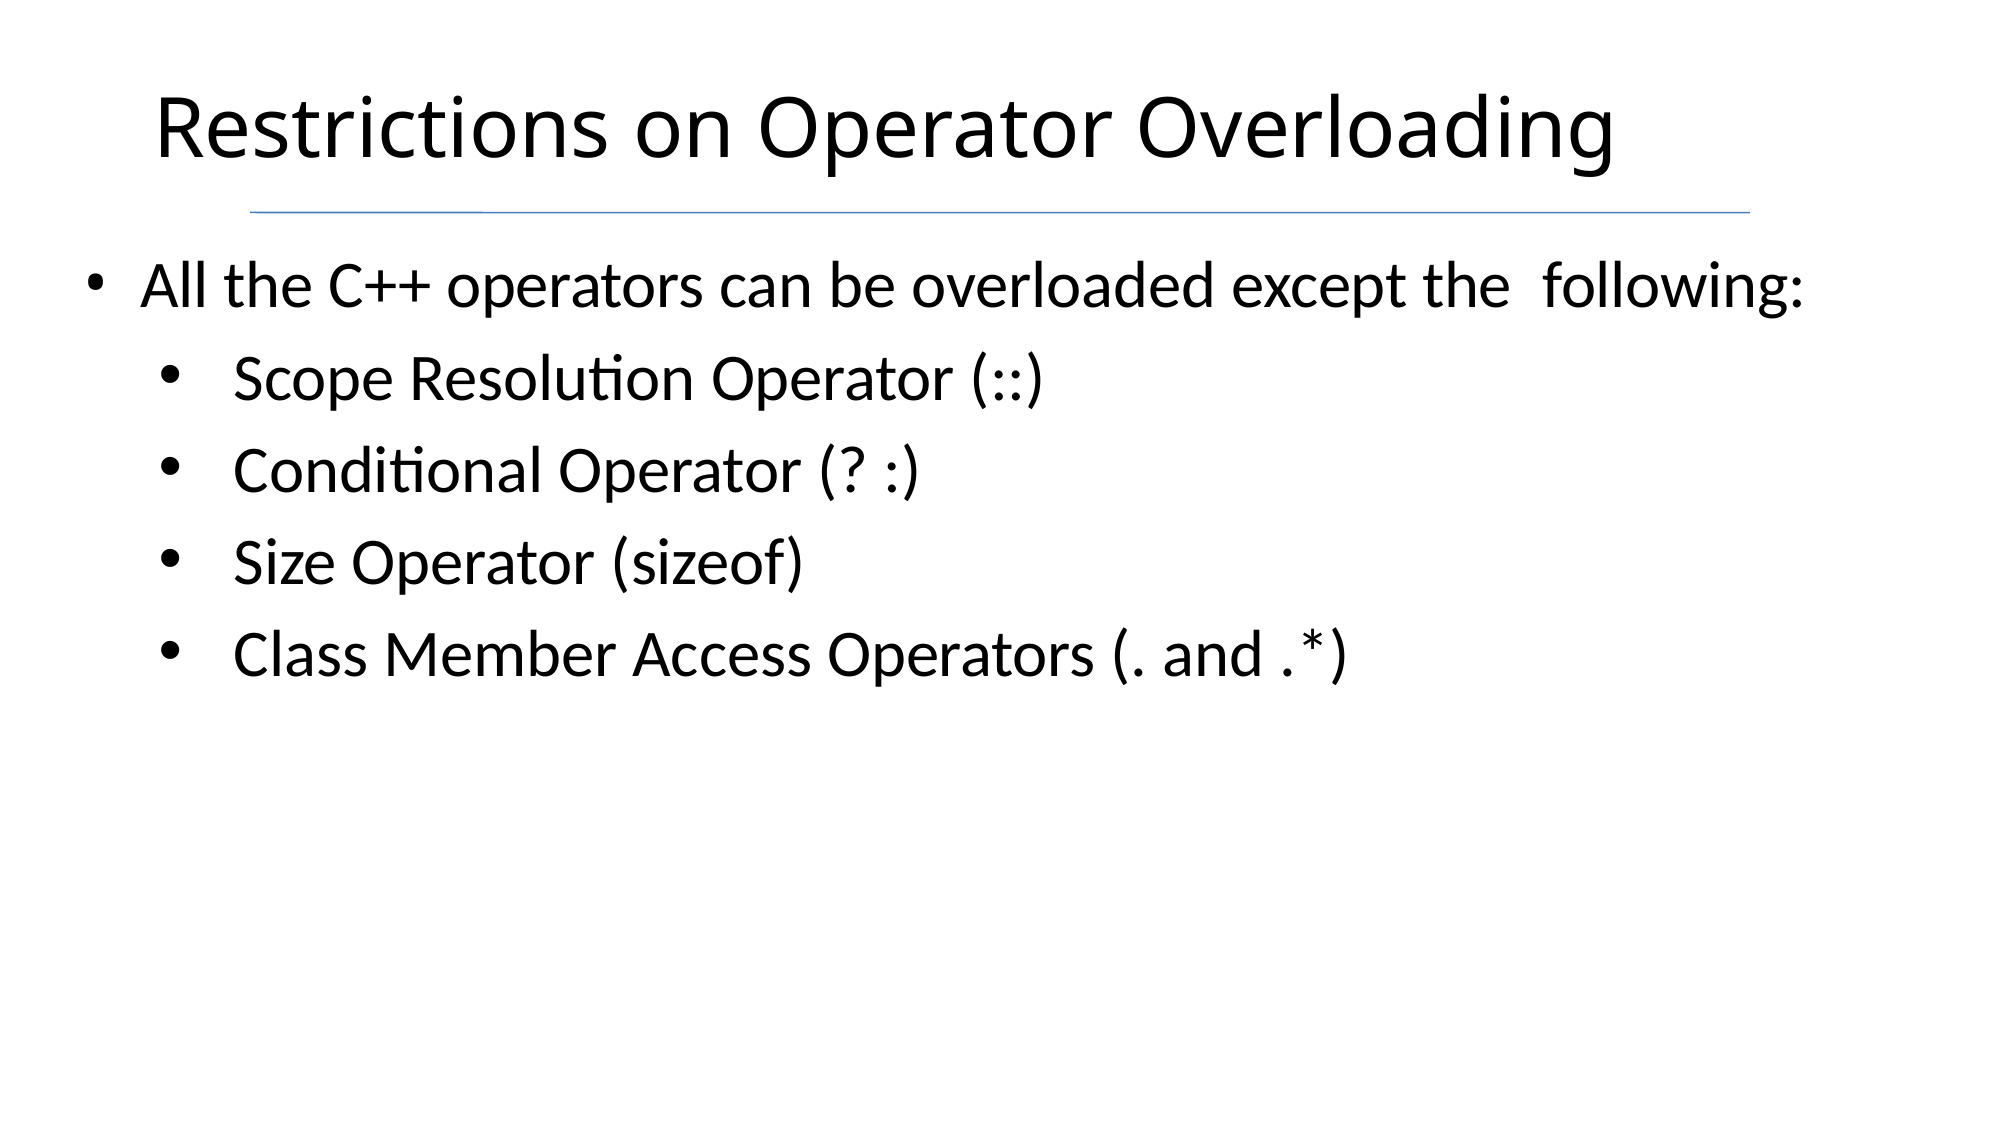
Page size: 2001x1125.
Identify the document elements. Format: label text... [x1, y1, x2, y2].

text_box All the C++ operators can be overloaded except the following: Scope Resolution Operator (::) Conditional Operator (? :) Size Operator (sizeof) Class Member Access Operators (. and .*) [81, 239, 1844, 690]
title Restrictions on Operator Overloading [151, 27, 1683, 218]
